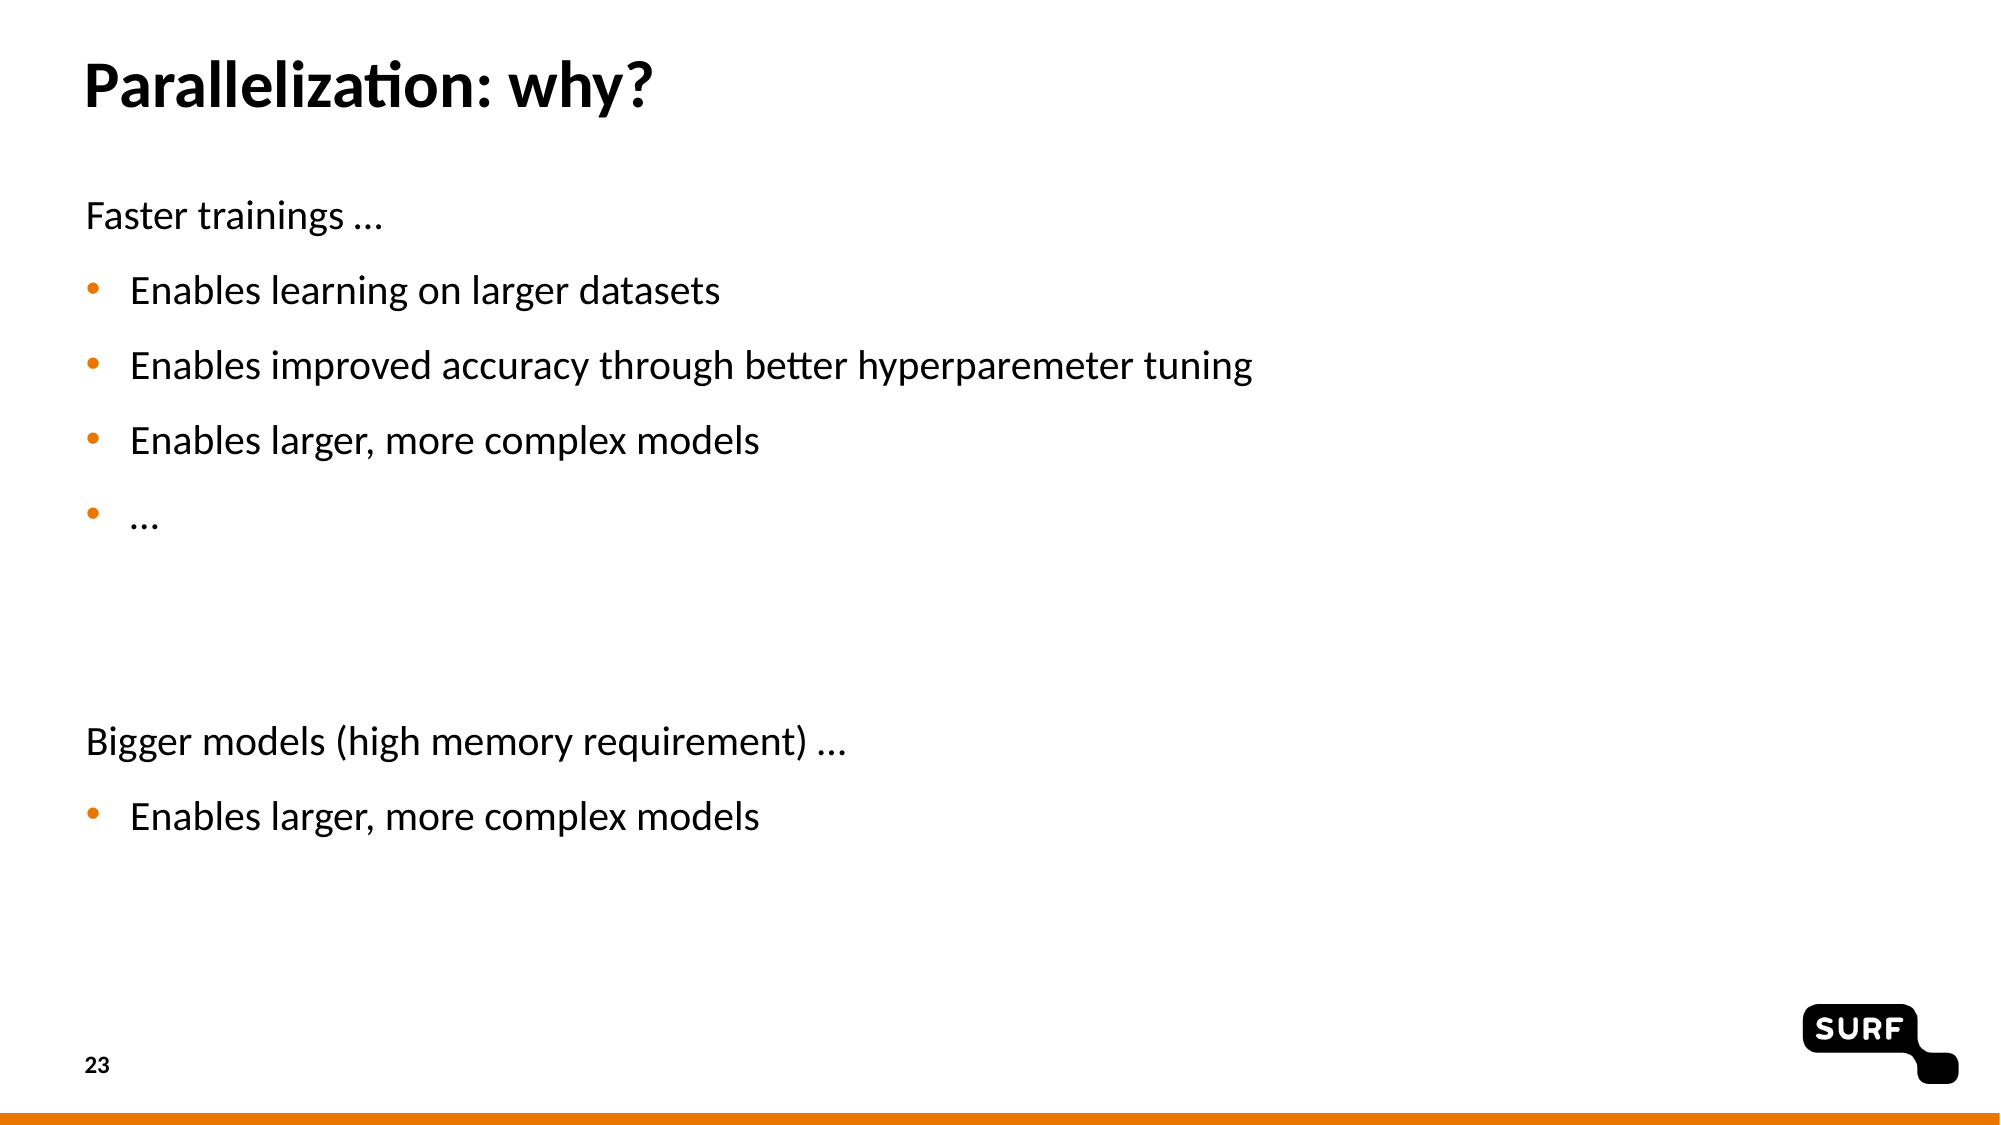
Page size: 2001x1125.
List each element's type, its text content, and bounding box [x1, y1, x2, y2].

list Faster trainings … Enables learning on larger datasets Enables improved accuracy through better hyperparemeter tuning Enables larger, more complex models … Bigger models (high memory requirement) … Enables larger, more complex models [85, 187, 1558, 961]
title Parallelization: why? [85, 44, 1914, 144]
picture [1802, 1004, 1959, 1084]
slide_number 23 [84, 1045, 149, 1082]
